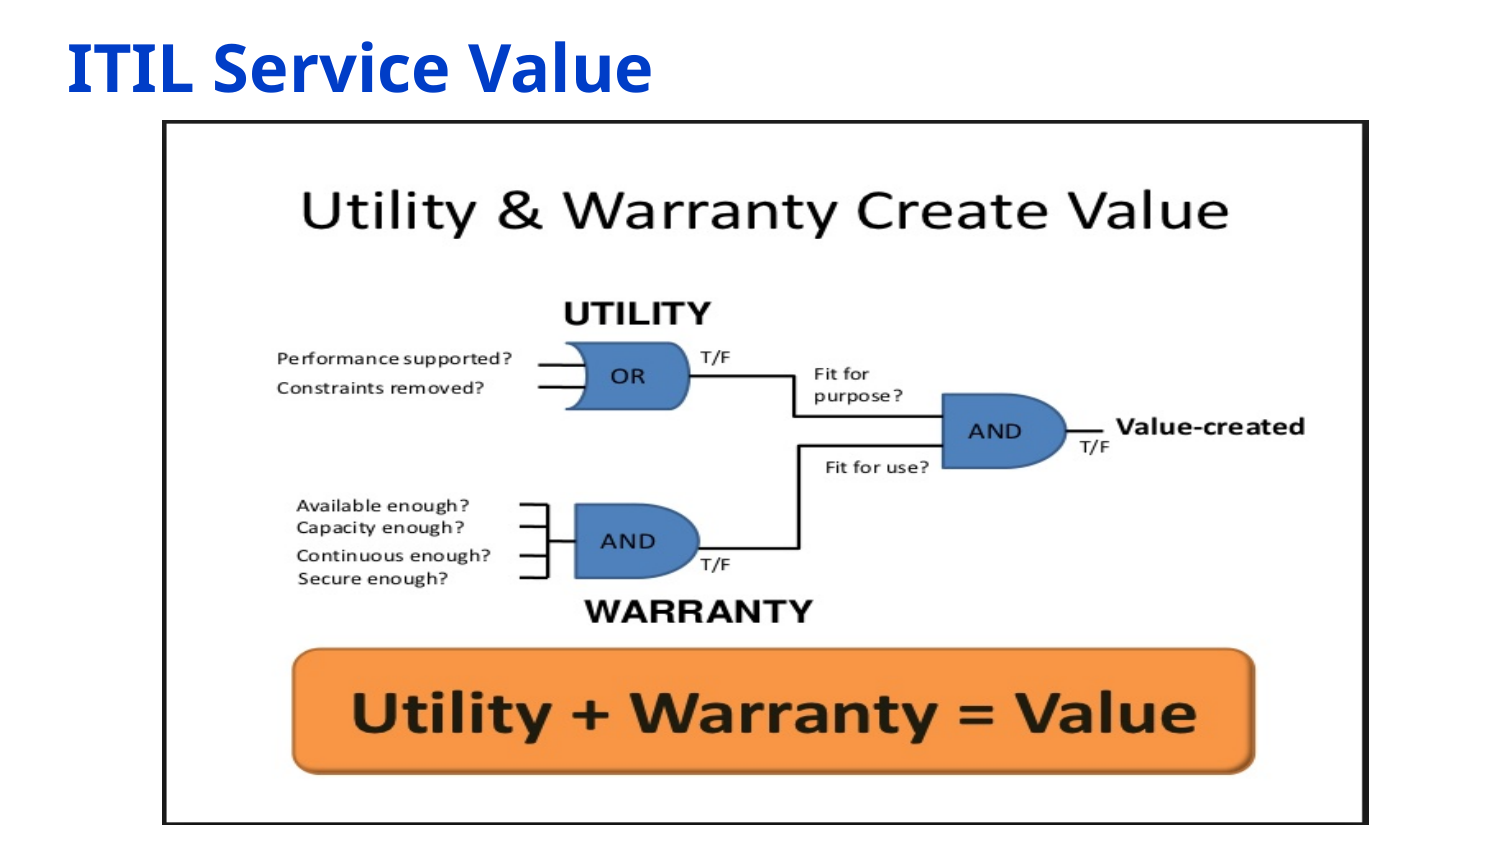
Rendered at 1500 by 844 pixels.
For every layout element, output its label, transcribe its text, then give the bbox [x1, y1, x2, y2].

title ITIL Service Value [52, 23, 1479, 121]
picture [161, 120, 1369, 825]
